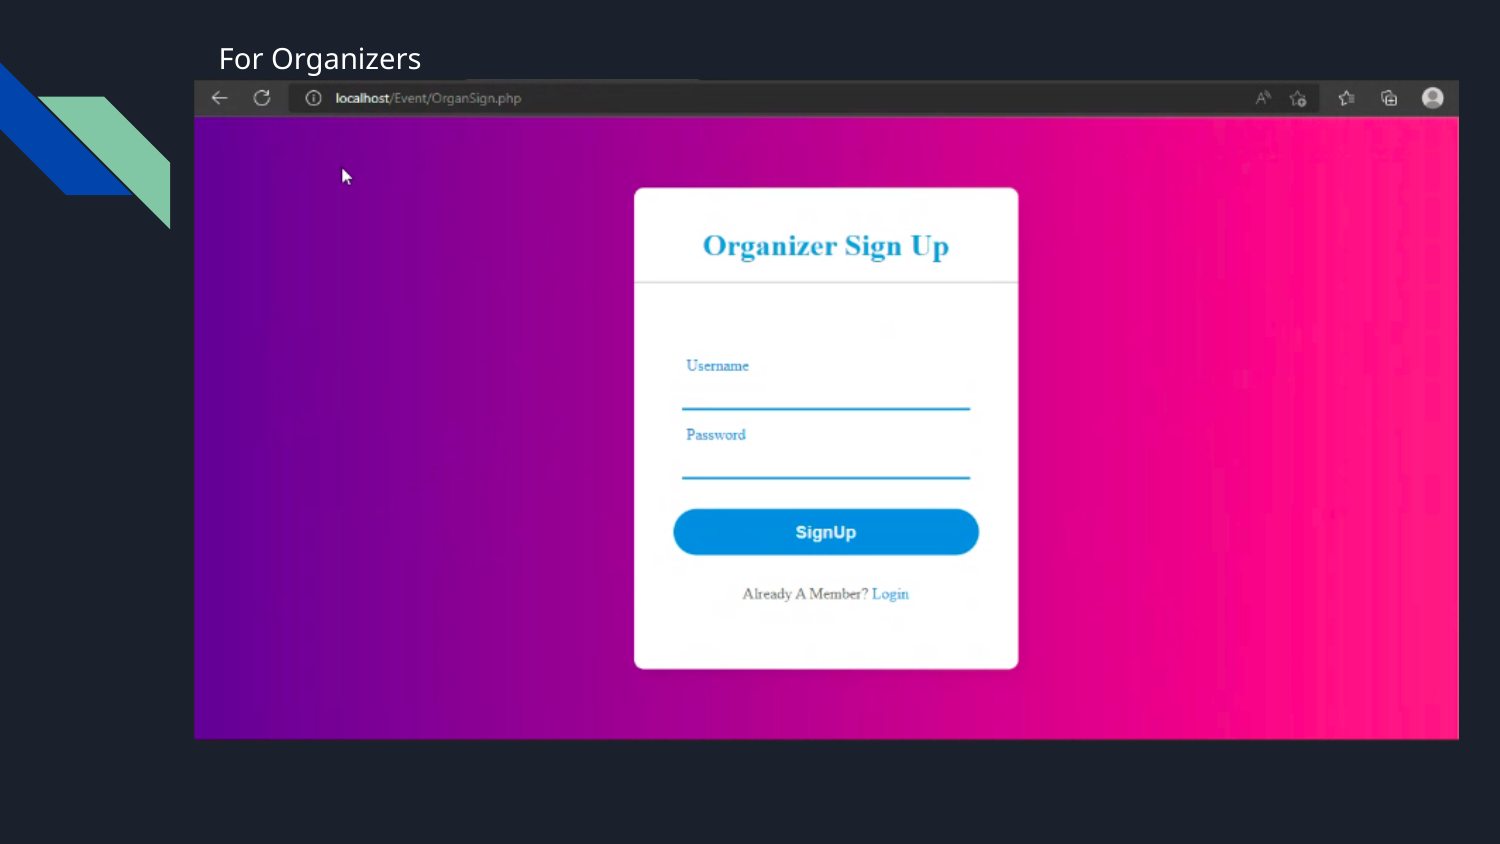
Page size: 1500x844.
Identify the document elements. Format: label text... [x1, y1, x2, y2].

text_box For Organizers [203, 25, 597, 77]
picture [193, 78, 1459, 742]
